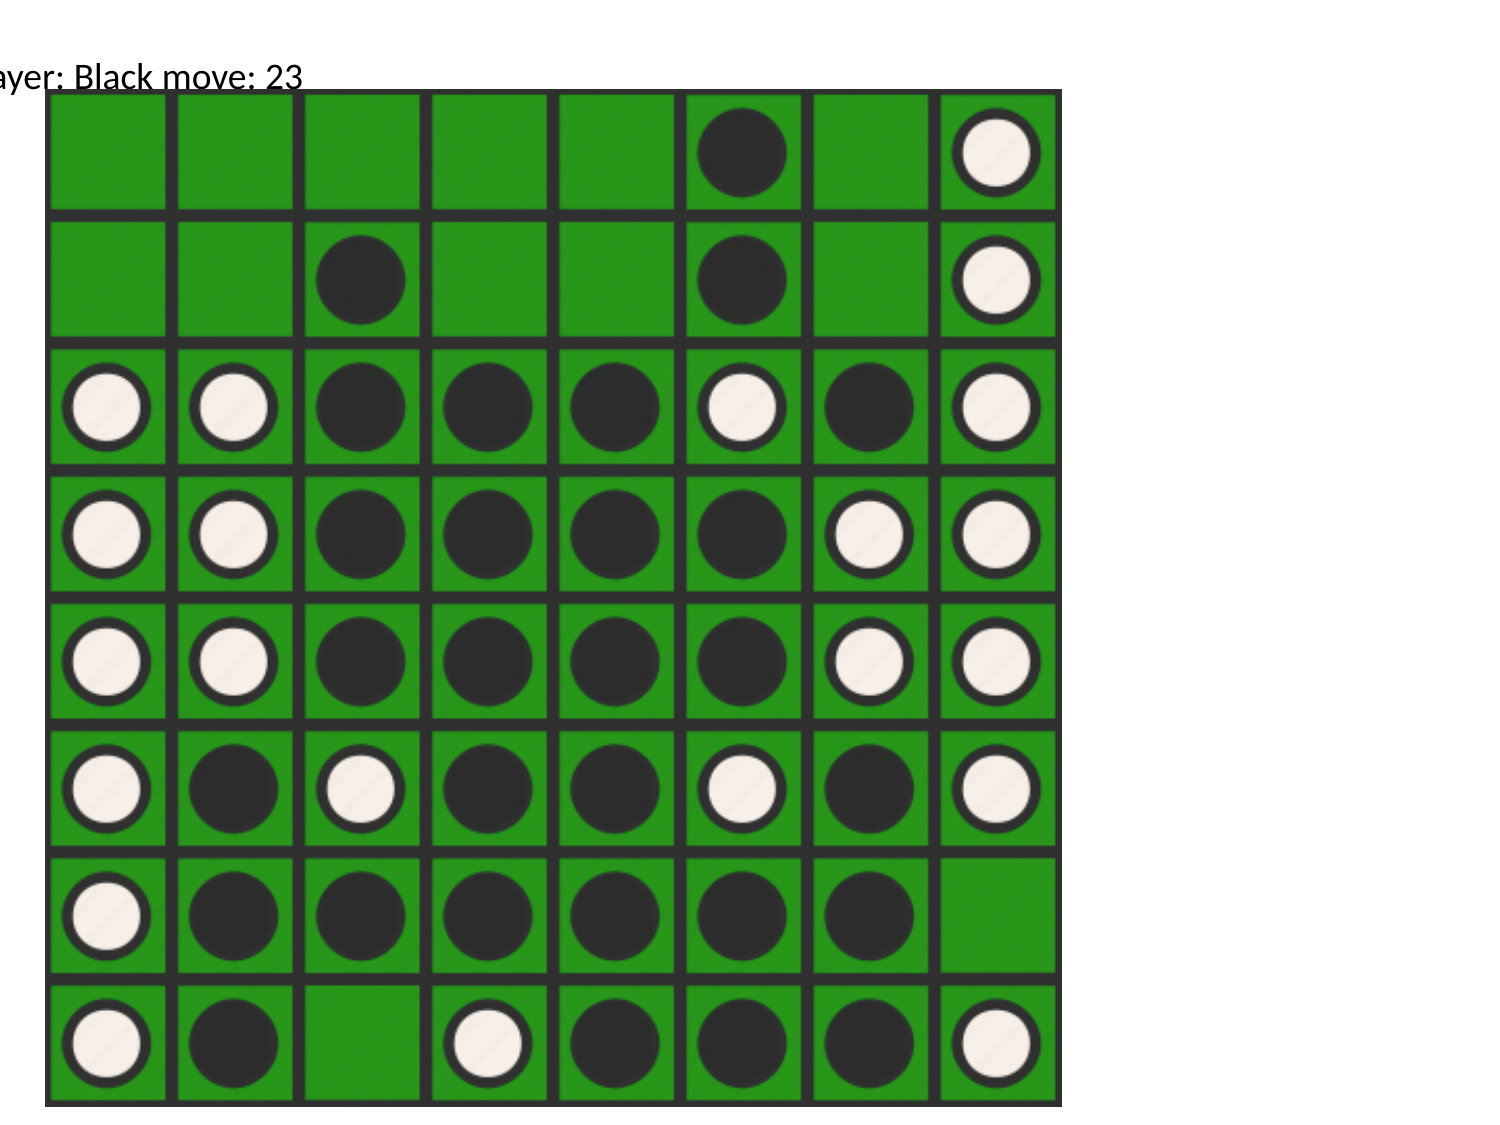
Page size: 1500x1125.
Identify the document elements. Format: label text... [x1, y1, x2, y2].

text_box turn: 47 player: Black move: 23 [0, 44, 319, 105]
picture [44, 89, 1062, 1107]
